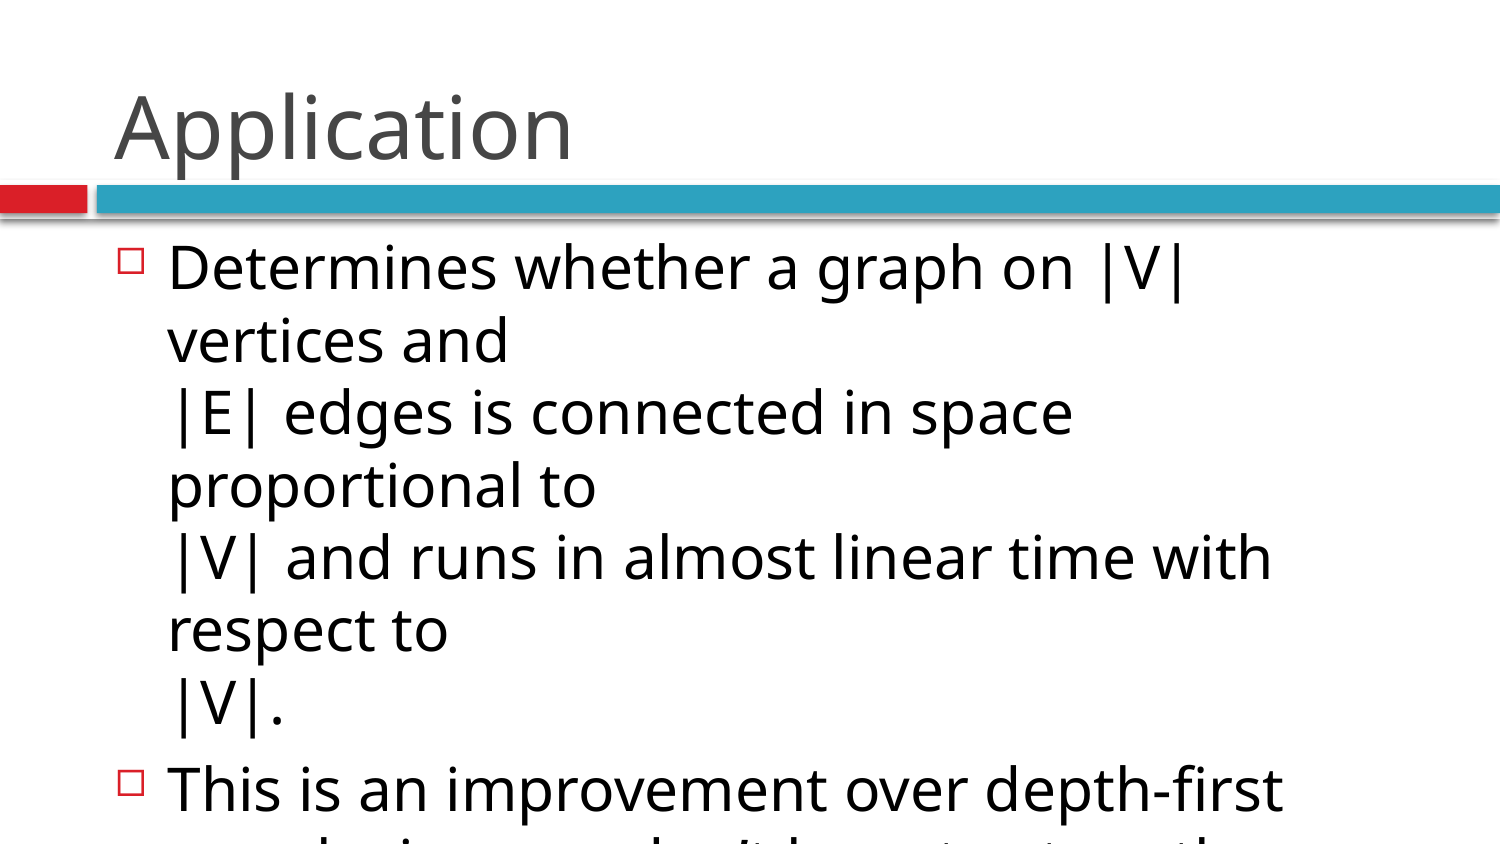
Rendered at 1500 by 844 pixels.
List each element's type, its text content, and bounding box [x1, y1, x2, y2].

title Application [99, 19, 1438, 185]
list Determines whether a graph on |V| vertices and |E| edges is connected in space proportional to |V| and runs in almost linear time with respect to |V|. This is an improvement over depth-first search since we don’t have to store the edges. [99, 221, 1438, 760]
